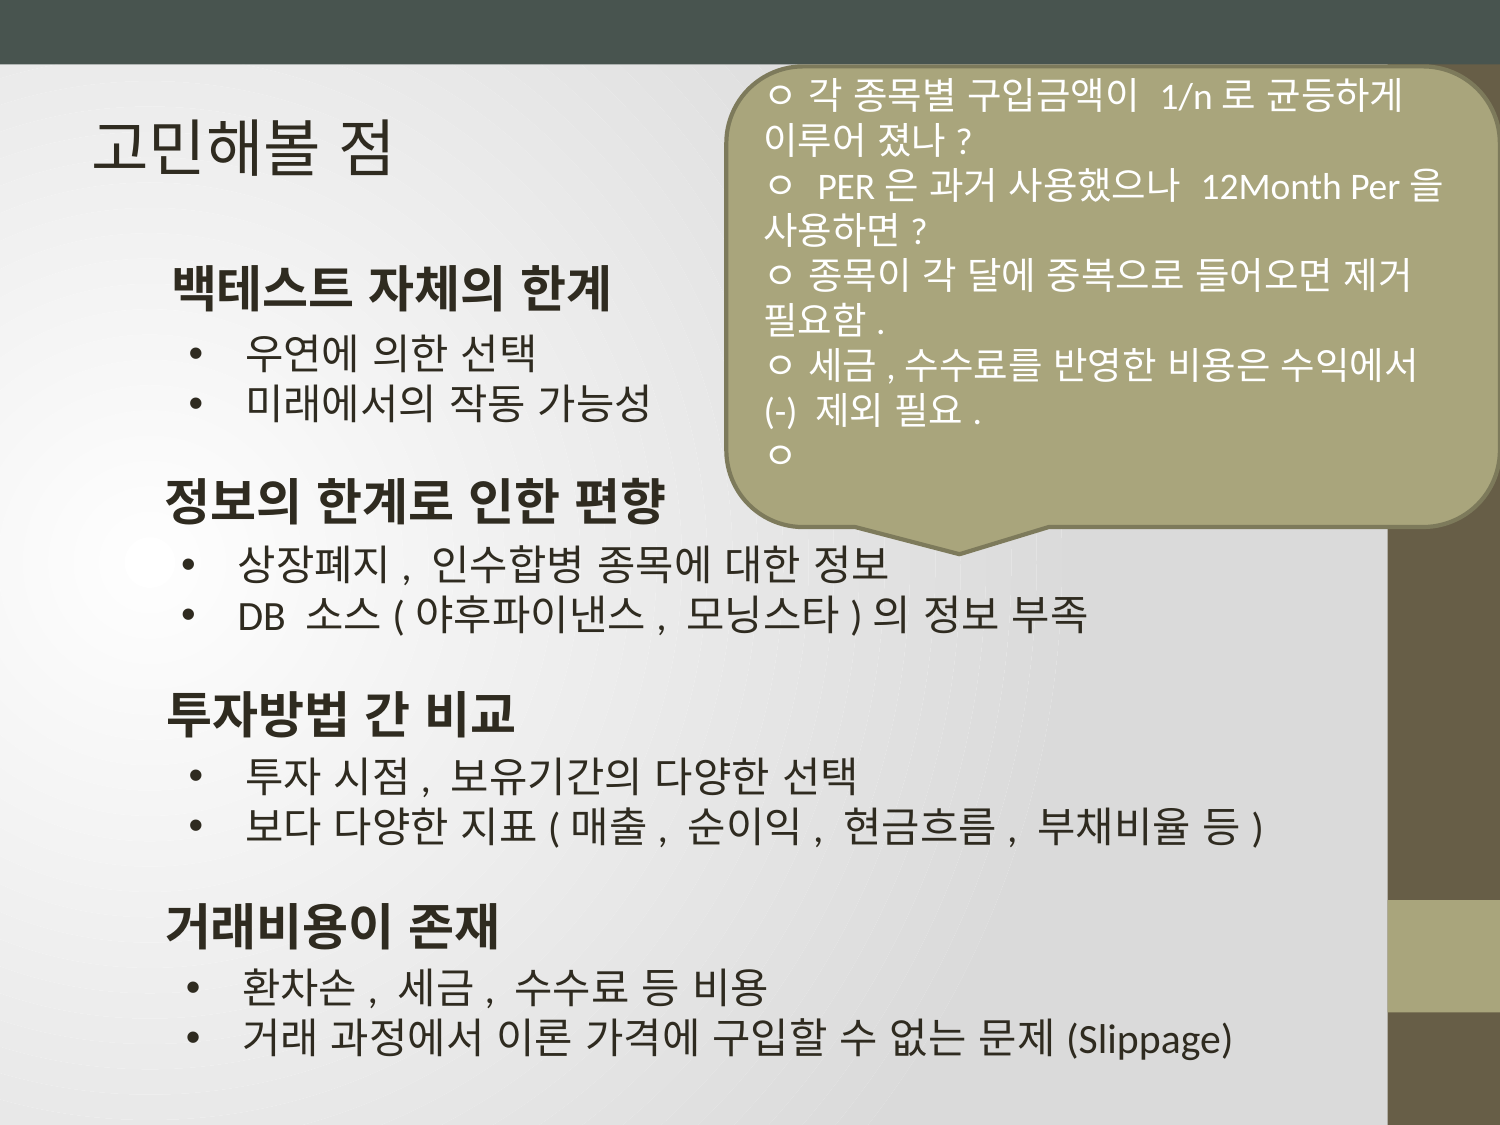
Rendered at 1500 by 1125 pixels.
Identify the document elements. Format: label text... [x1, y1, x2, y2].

text_box 우연에 의한 선택 미래에서의 작동 가능성 [173, 320, 724, 436]
text_box 정보의 한계로 인한 편향 [149, 463, 682, 538]
text_box 백테스트 자체의 한계 [156, 250, 628, 326]
text_box 상장폐지, 인수합병 종목에 대한 정보 DB 소스(야후파이낸스, 모닝스타)의 정보 부족 [166, 531, 1384, 647]
text_box 환차손, 세금, 수수료 등 비용 거래 과정에서 이론 가격에 구입할 수 없는 문제(Slippage) [171, 954, 1388, 1070]
text_box 투자 시점, 보유기간의 다양한 선택 보다 다양한 지표(매출, 순이익, 현금흐름, 부채비율 등) [173, 742, 1391, 858]
text_box 고민해볼 점 [76, 101, 564, 192]
text_box 거래비용이 존재 [150, 888, 517, 964]
text_box 투자방법 간 비교 [151, 675, 532, 751]
text_box [0, 0, 1500, 66]
text_box ㅇ 각 종목별 구입금액이 1/n로 균등하게 이루어 졌나? ㅇ PER은 과거 사용했으나 12Month Per을 사용하면? ㅇ 종목이 각 달에 중복으로 들어오면 제거 필요함. ㅇ 세금,수수료를 반영한 비용은 수익에서 (-) 제외 필요. ㅇ [724, 64, 1500, 557]
